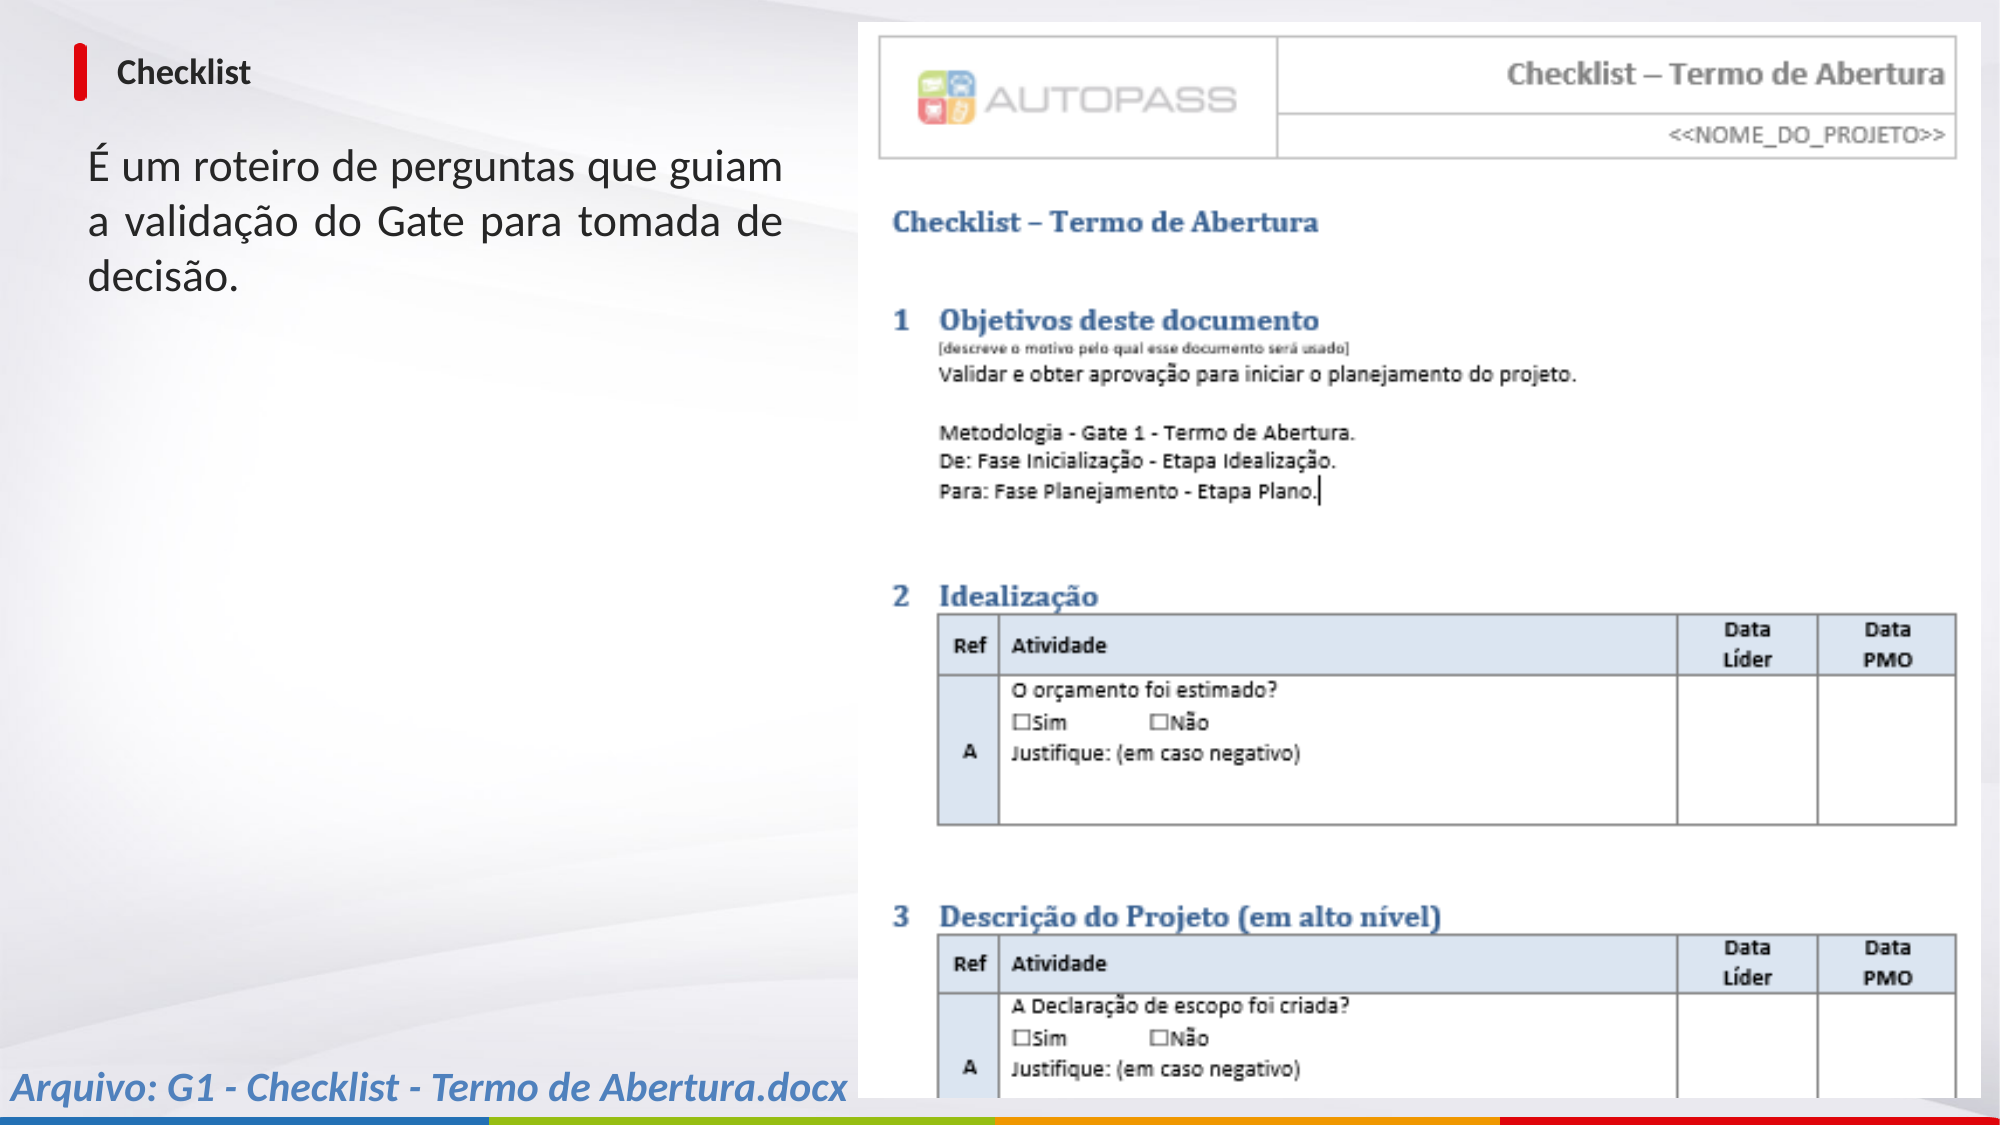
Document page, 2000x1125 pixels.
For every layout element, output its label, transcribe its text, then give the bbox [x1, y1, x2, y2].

title Checklist [102, 40, 852, 100]
text_box Arquivo: G1 - Checklist - Termo de Abertura.docx [0, 1052, 1051, 1117]
subtitle É um roteiro de perguntas que guiam a validação do Gate para tomada de decisão. [72, 128, 799, 445]
picture [0, 0, 2000, 1125]
